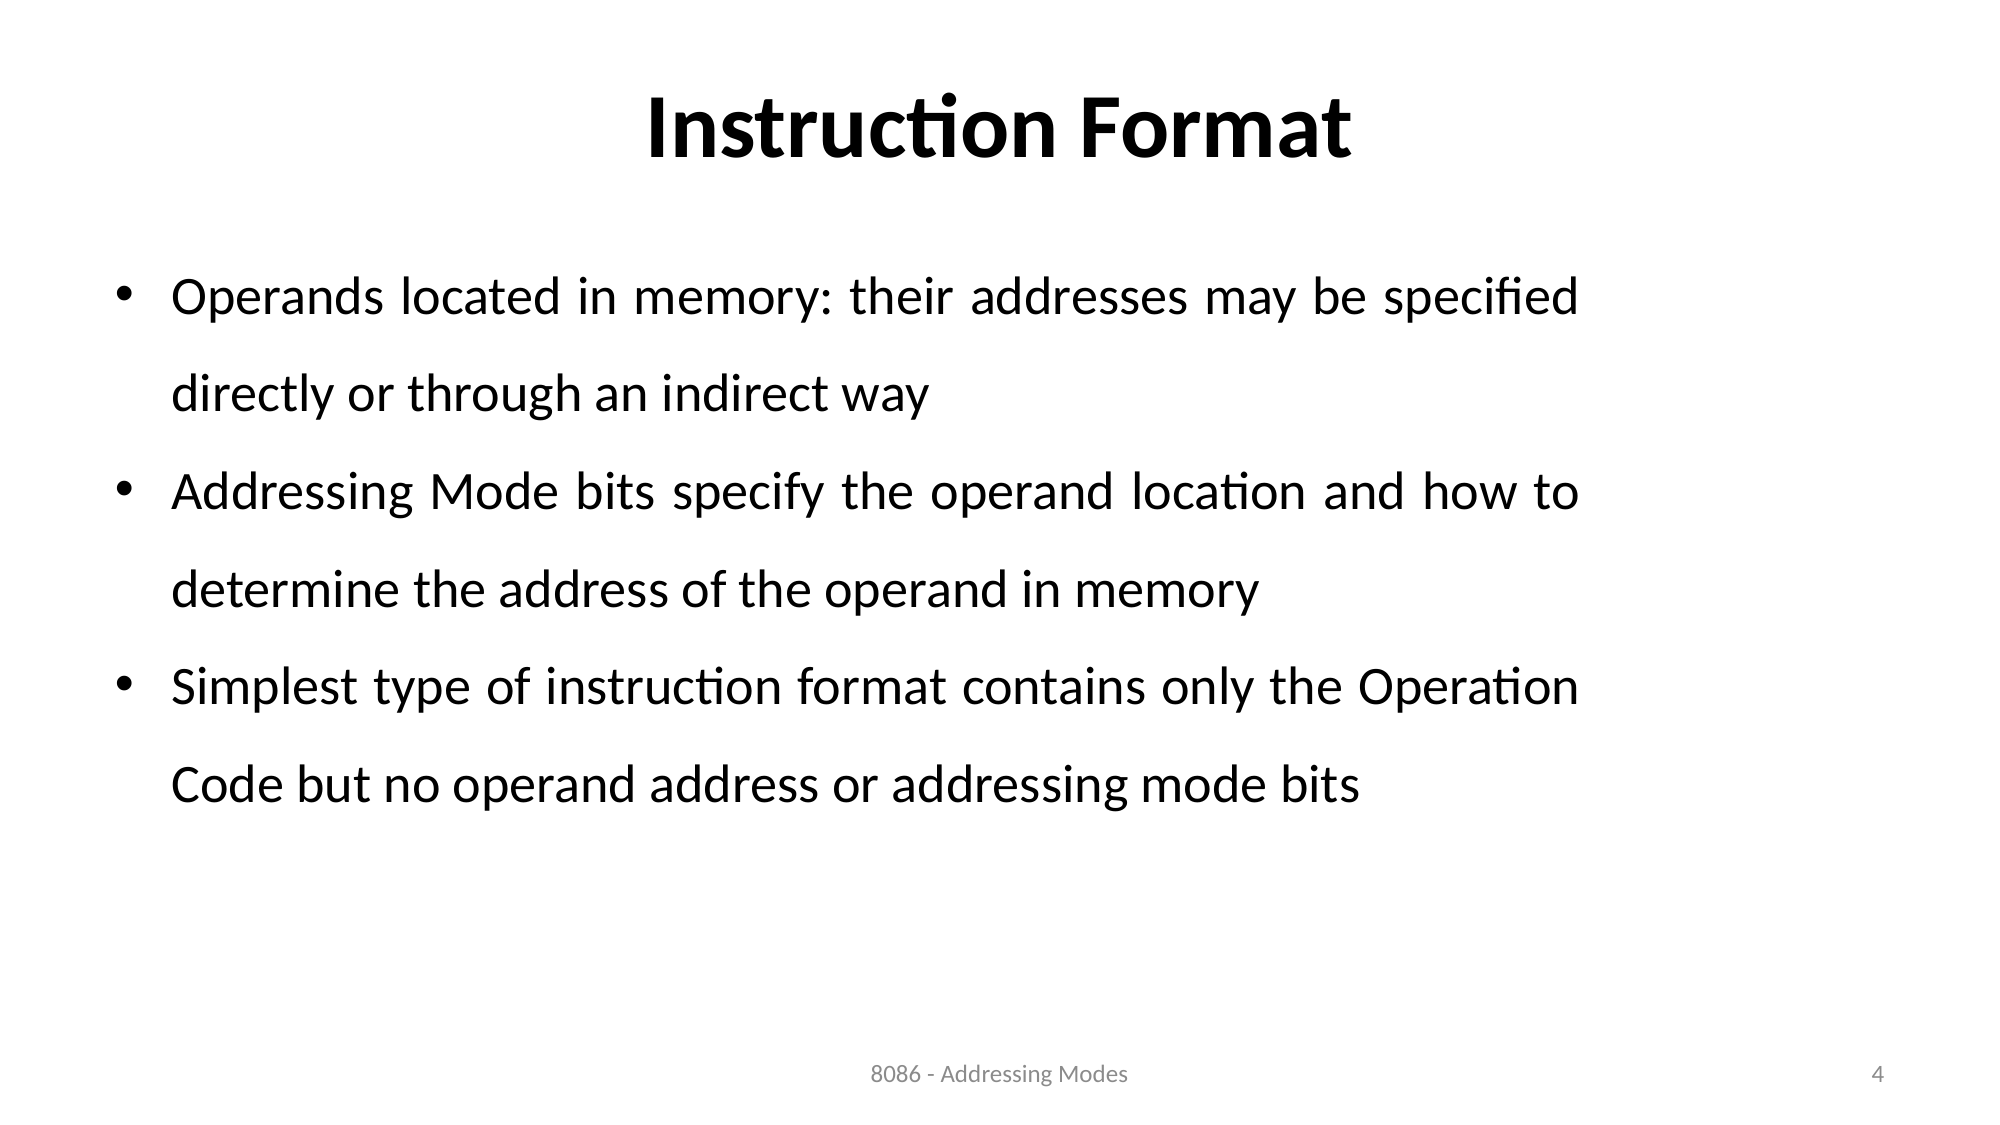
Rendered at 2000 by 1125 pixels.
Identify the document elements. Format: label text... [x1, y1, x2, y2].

slide_number 4 [1432, 1042, 1900, 1103]
list Operands located in memory: their addresses may be specified directly or through an indirect way Addressing Mode bits specify the operand location and how to determine the address of the operand in memory Simplest type of instruction format contains only the Operation Code but no operand address or addressing mode bits [99, 219, 1598, 914]
footer 8086 - Addressing Modes [683, 1042, 1317, 1103]
text_box Instruction Format [99, 56, 1900, 185]
